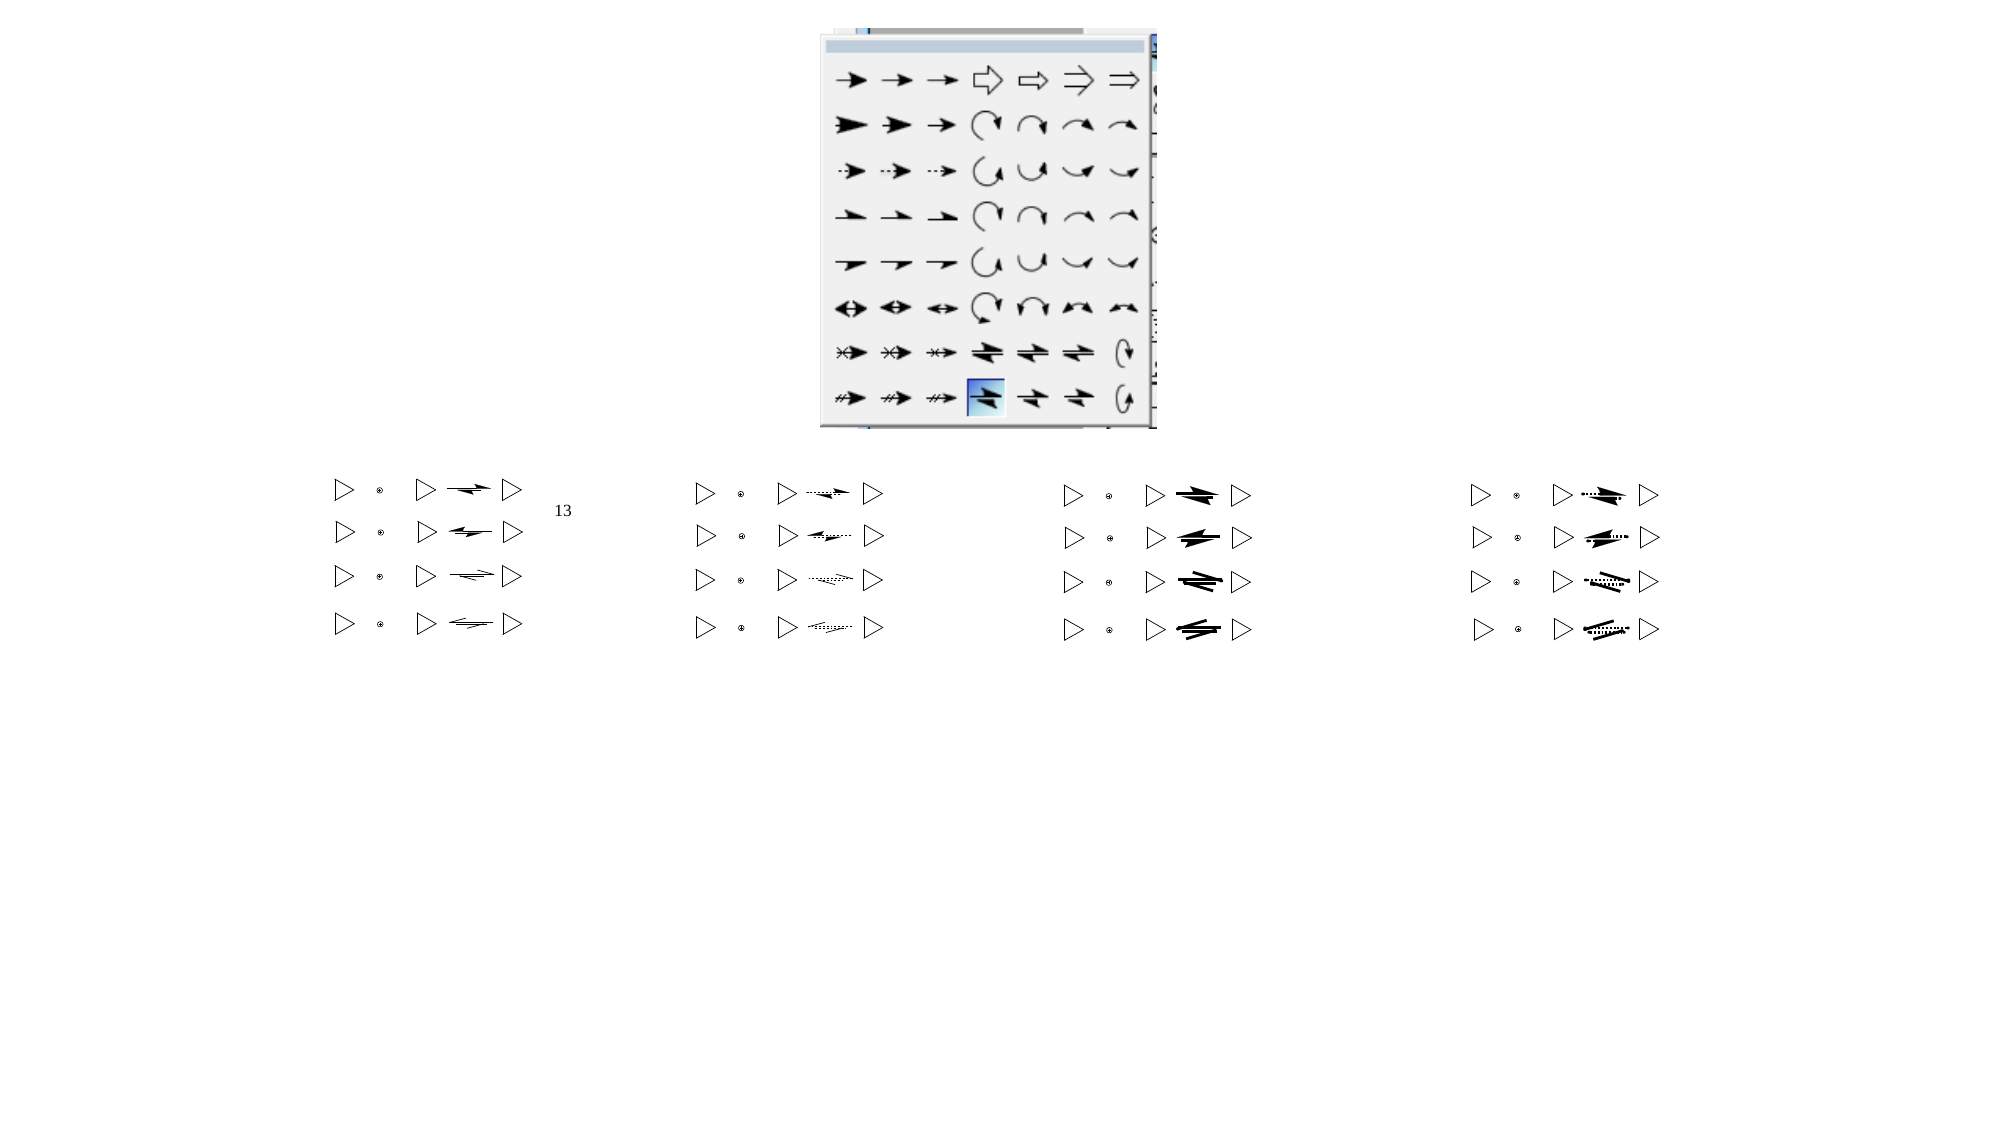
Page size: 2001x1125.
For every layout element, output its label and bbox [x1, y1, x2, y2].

text_box [332, 477, 1668, 647]
picture [820, 28, 1158, 430]
